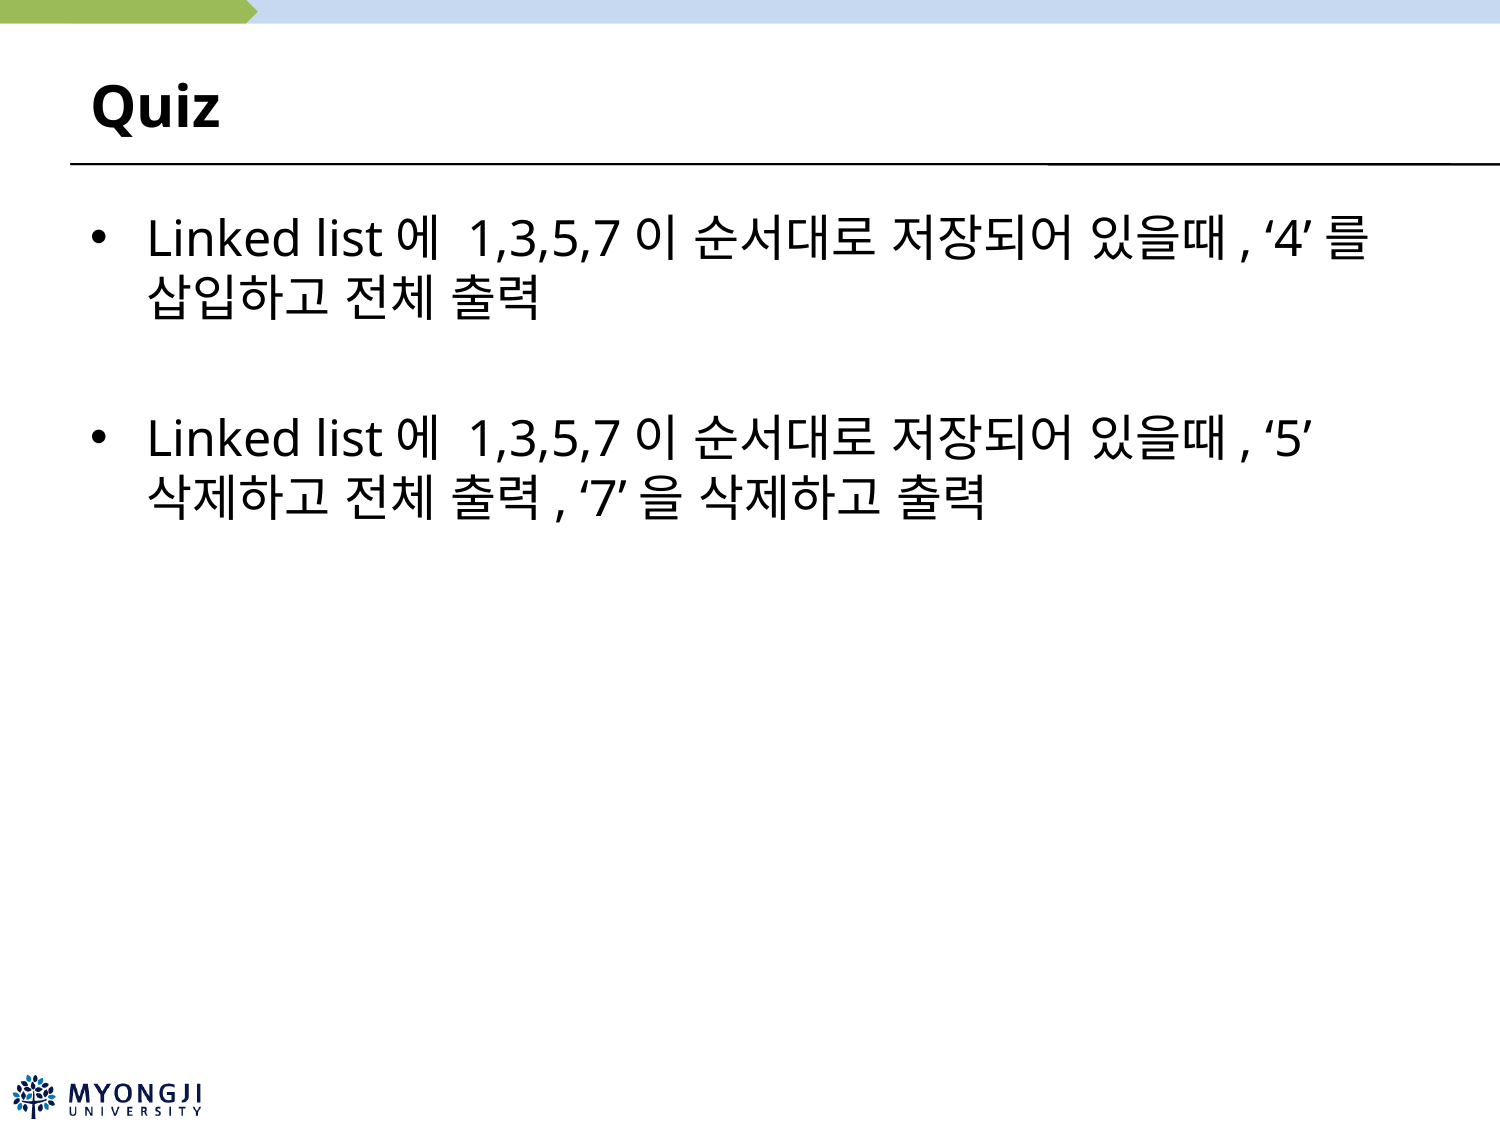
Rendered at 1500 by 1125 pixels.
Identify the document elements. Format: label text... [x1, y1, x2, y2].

title Quiz [75, 45, 1477, 164]
picture [0, 1066, 256, 1125]
list Linked list에 1,3,5,7이 순서대로 저장되어 있을때, ‘4’를 삽입하고 전체 출력 Linked list에 1,3,5,7이 순서대로 저장되어 있을때, ‘5’삭제하고 전체 출력, ‘7’을 삭제하고 출력 [75, 199, 1425, 1005]
